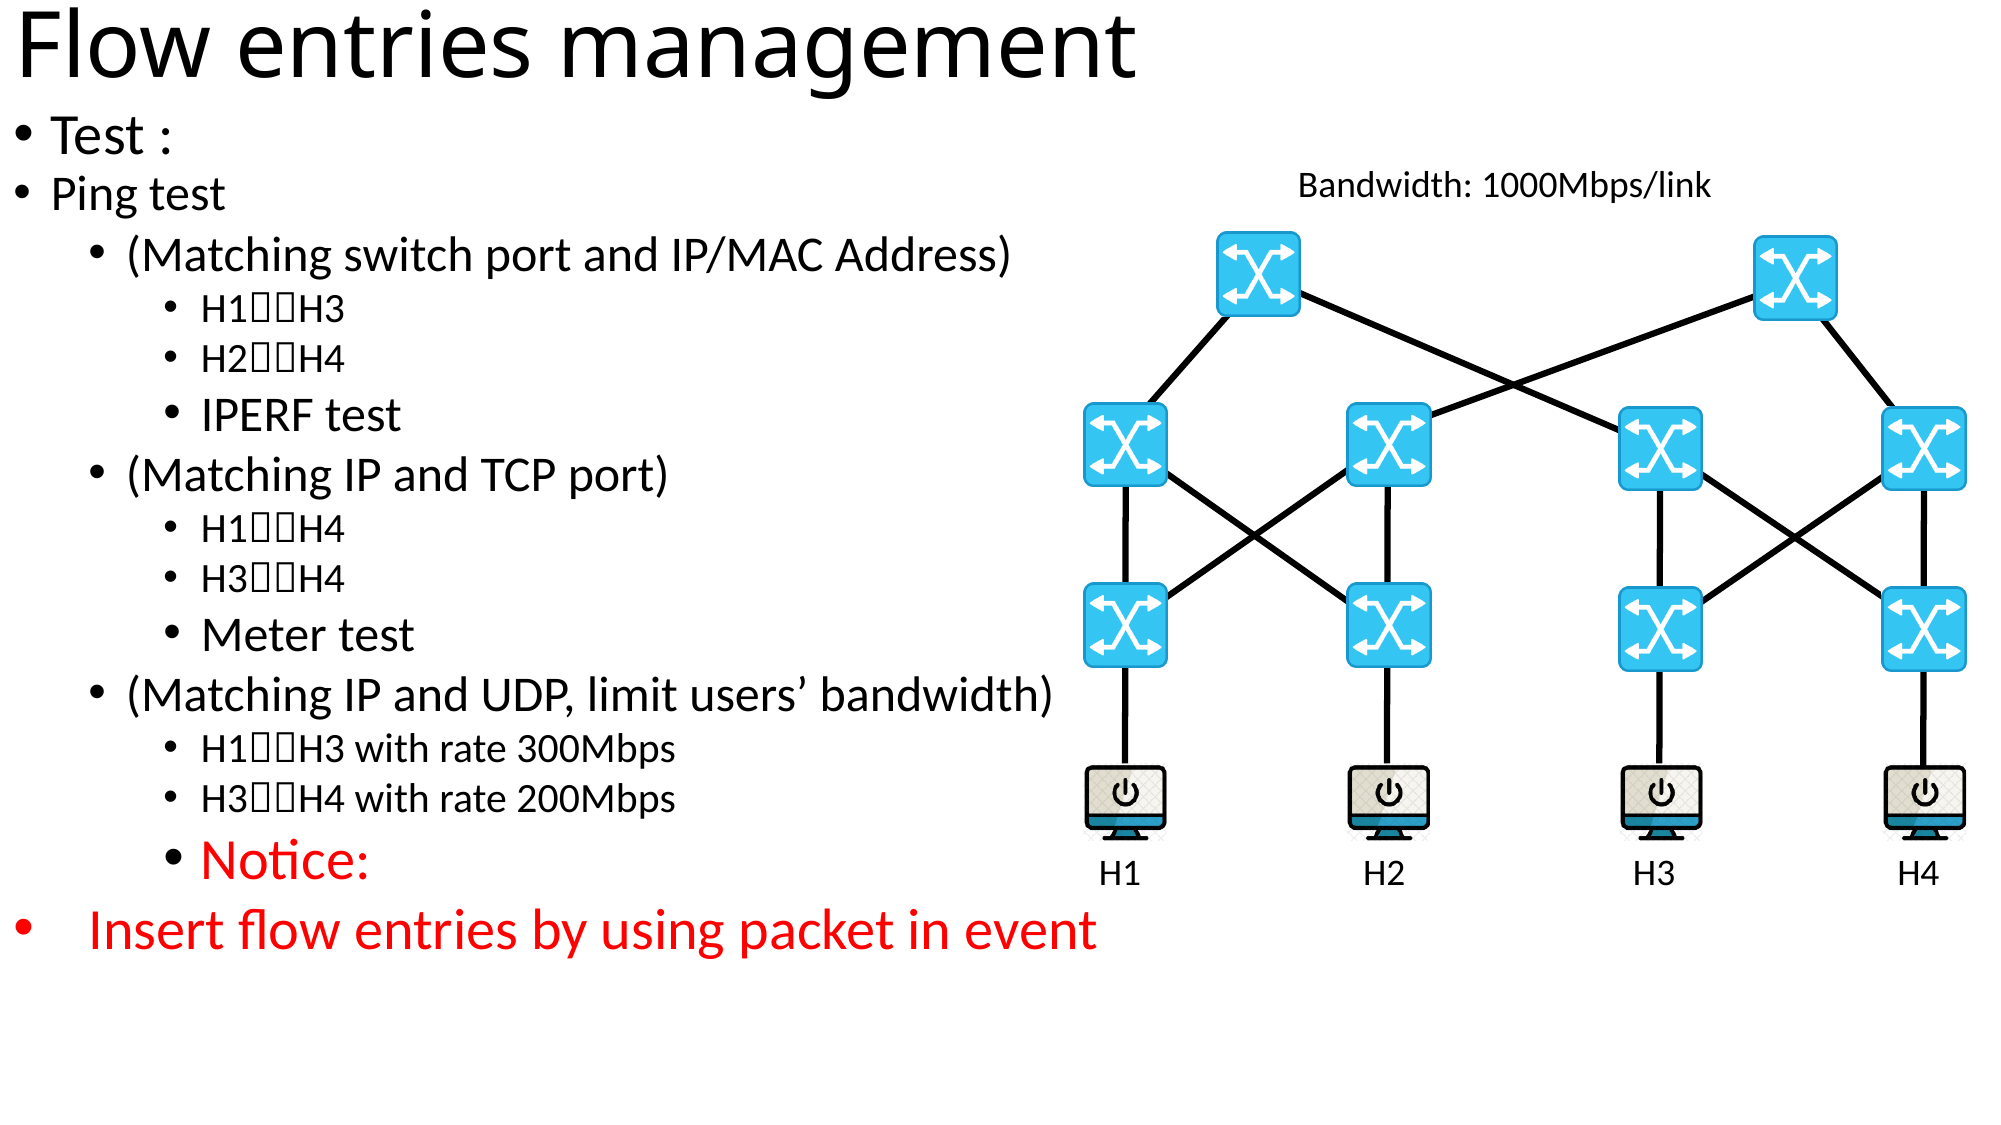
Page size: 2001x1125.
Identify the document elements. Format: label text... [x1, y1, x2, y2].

text_box Flow entries management [0, 0, 1725, 96]
text_box [1174, 473, 1341, 593]
picture [1216, 231, 1302, 317]
picture [1346, 582, 1432, 668]
picture [1618, 406, 1704, 492]
text_box [1307, 295, 1513, 385]
text_box [1709, 478, 1876, 594]
text_box [1709, 538, 1795, 598]
picture [1619, 763, 1704, 841]
picture [1346, 763, 1431, 841]
text_box [1151, 325, 1220, 400]
text_box [1255, 536, 1341, 598]
text_box H1 [1084, 848, 1166, 901]
text_box H4 [1882, 848, 1964, 901]
picture [1753, 235, 1839, 321]
picture [1881, 586, 1967, 672]
picture [1618, 586, 1704, 672]
text_box H2 [1348, 847, 1430, 901]
text_box [1830, 330, 1891, 404]
text_box [1435, 298, 1747, 415]
picture [1346, 402, 1432, 488]
picture [1882, 763, 1967, 841]
picture [1881, 406, 1967, 492]
picture [1083, 582, 1169, 668]
text_box [1174, 477, 1254, 535]
picture [1083, 763, 1167, 841]
text_box Test : Ping test (Matching switch port and IP/MAC Address) H1H3 H2H4 IPERF test (Matching IP and TCP port) H1H4 H3H4 Meter test (Matching IP and UDP, limit users’ bandwidth) H1H3 with rate 300Mbps H3H4 with rate 200Mbps Notice: Insert flow entries by using packet in event [0, 96, 1999, 1125]
text_box [1514, 385, 1612, 428]
picture [1083, 402, 1169, 488]
text_box [1795, 480, 1876, 537]
text_box H3 [1618, 847, 1700, 901]
text_box Bandwidth: 1000Mbps/link [1283, 152, 1823, 213]
